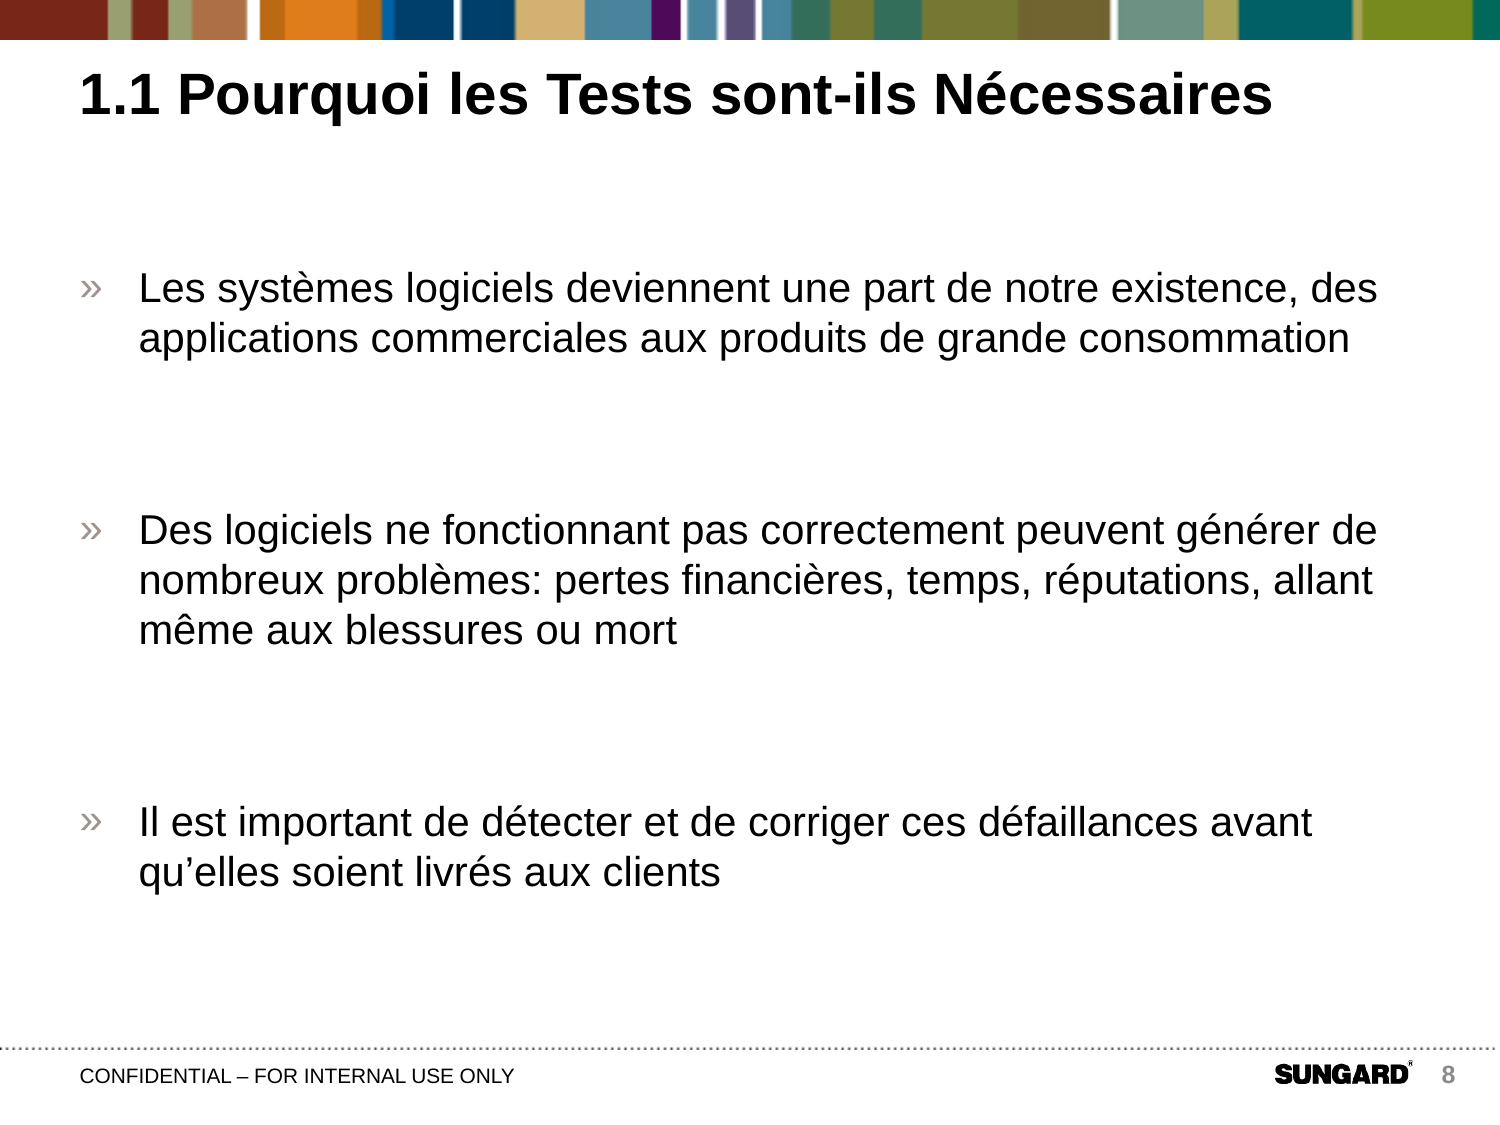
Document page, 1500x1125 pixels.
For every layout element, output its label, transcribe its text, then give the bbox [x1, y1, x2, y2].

picture [0, 0, 1500, 40]
picture [1456, 1043, 1500, 1050]
picture [1275, 1060, 1396, 1084]
picture [0, 1043, 79, 1050]
list Les systèmes logiciels deviennent une part de notre existence, des applications commerciales aux produits de grande consommation Des logiciels ne fonctionnant pas correctement peuvent générer de nombreux problèmes: pertes financières, temps, réputations, allant même aux blessures ou mort Il est important de détecter et de corriger ces défaillances avant qu’elles soient livrés aux clients [79, 165, 1456, 1051]
slide_number 8 [1396, 1058, 1456, 1088]
title 1.1 Pourquoi les Tests sont-ils Nécessaires [79, 55, 1456, 146]
